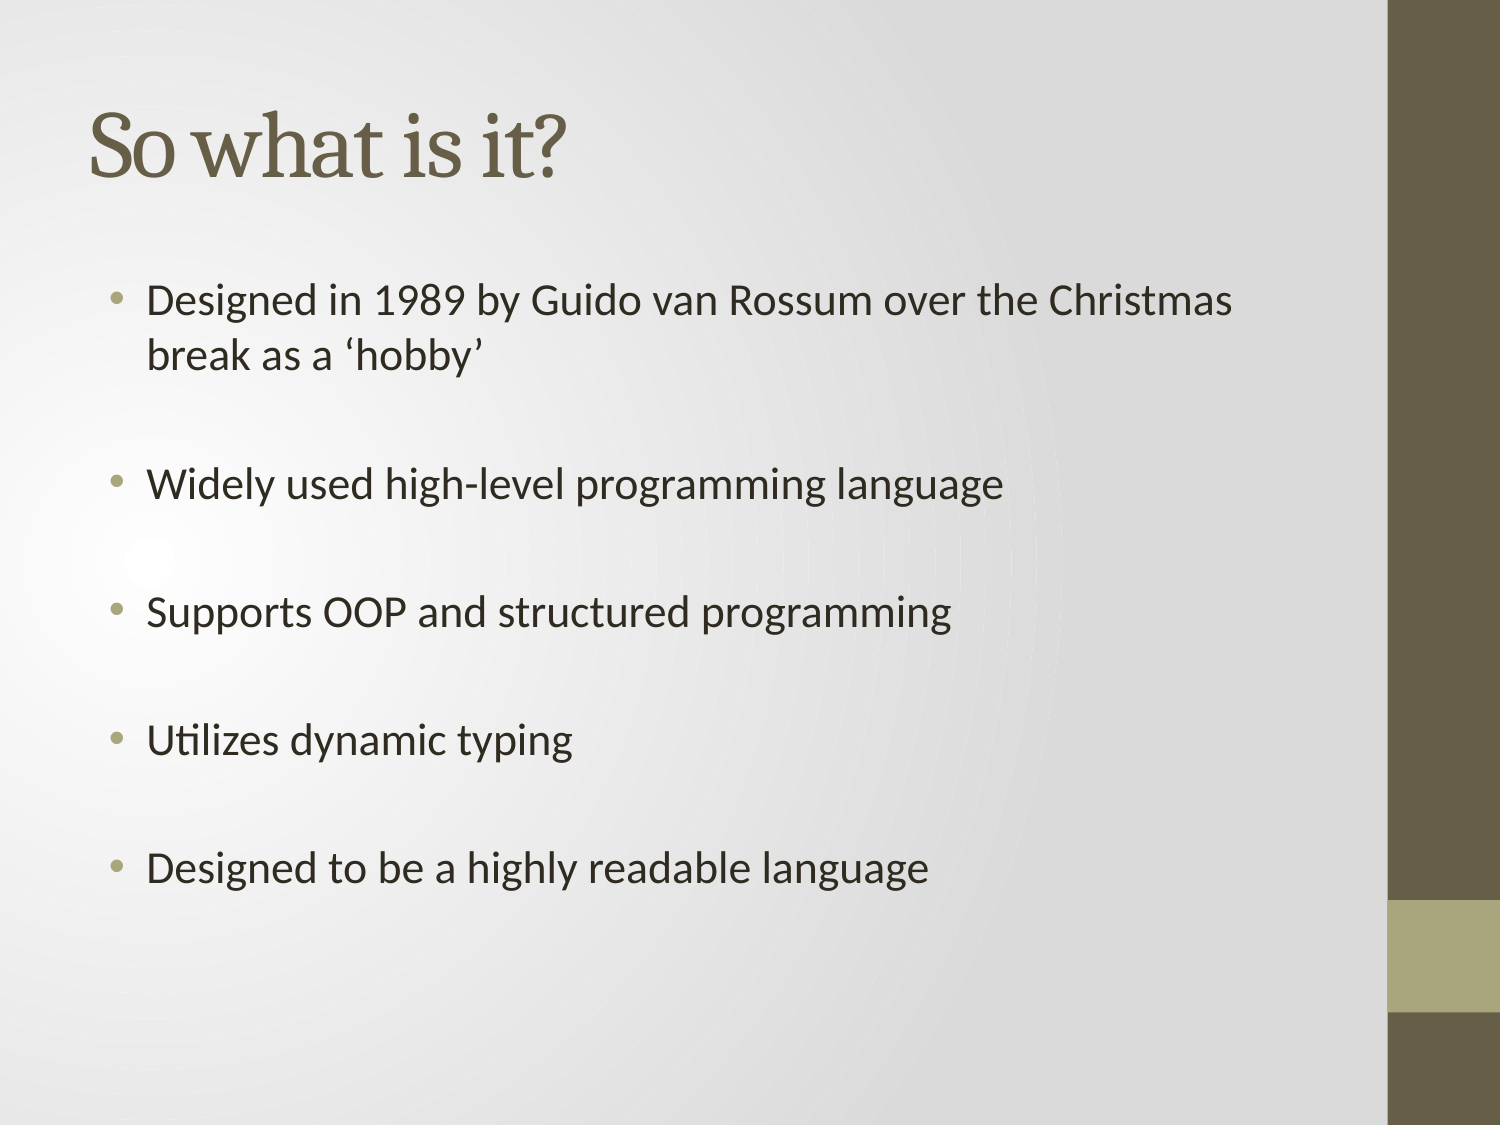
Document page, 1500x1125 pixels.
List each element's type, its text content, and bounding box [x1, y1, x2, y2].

title So what is it? [75, 45, 1325, 233]
list Designed in 1989 by Guido van Rossum over the Christmas break as a ‘hobby’ Widely used high-level programming language Supports OOP and structured programming Utilizes dynamic typing Designed to be a highly readable language [75, 262, 1325, 1050]
